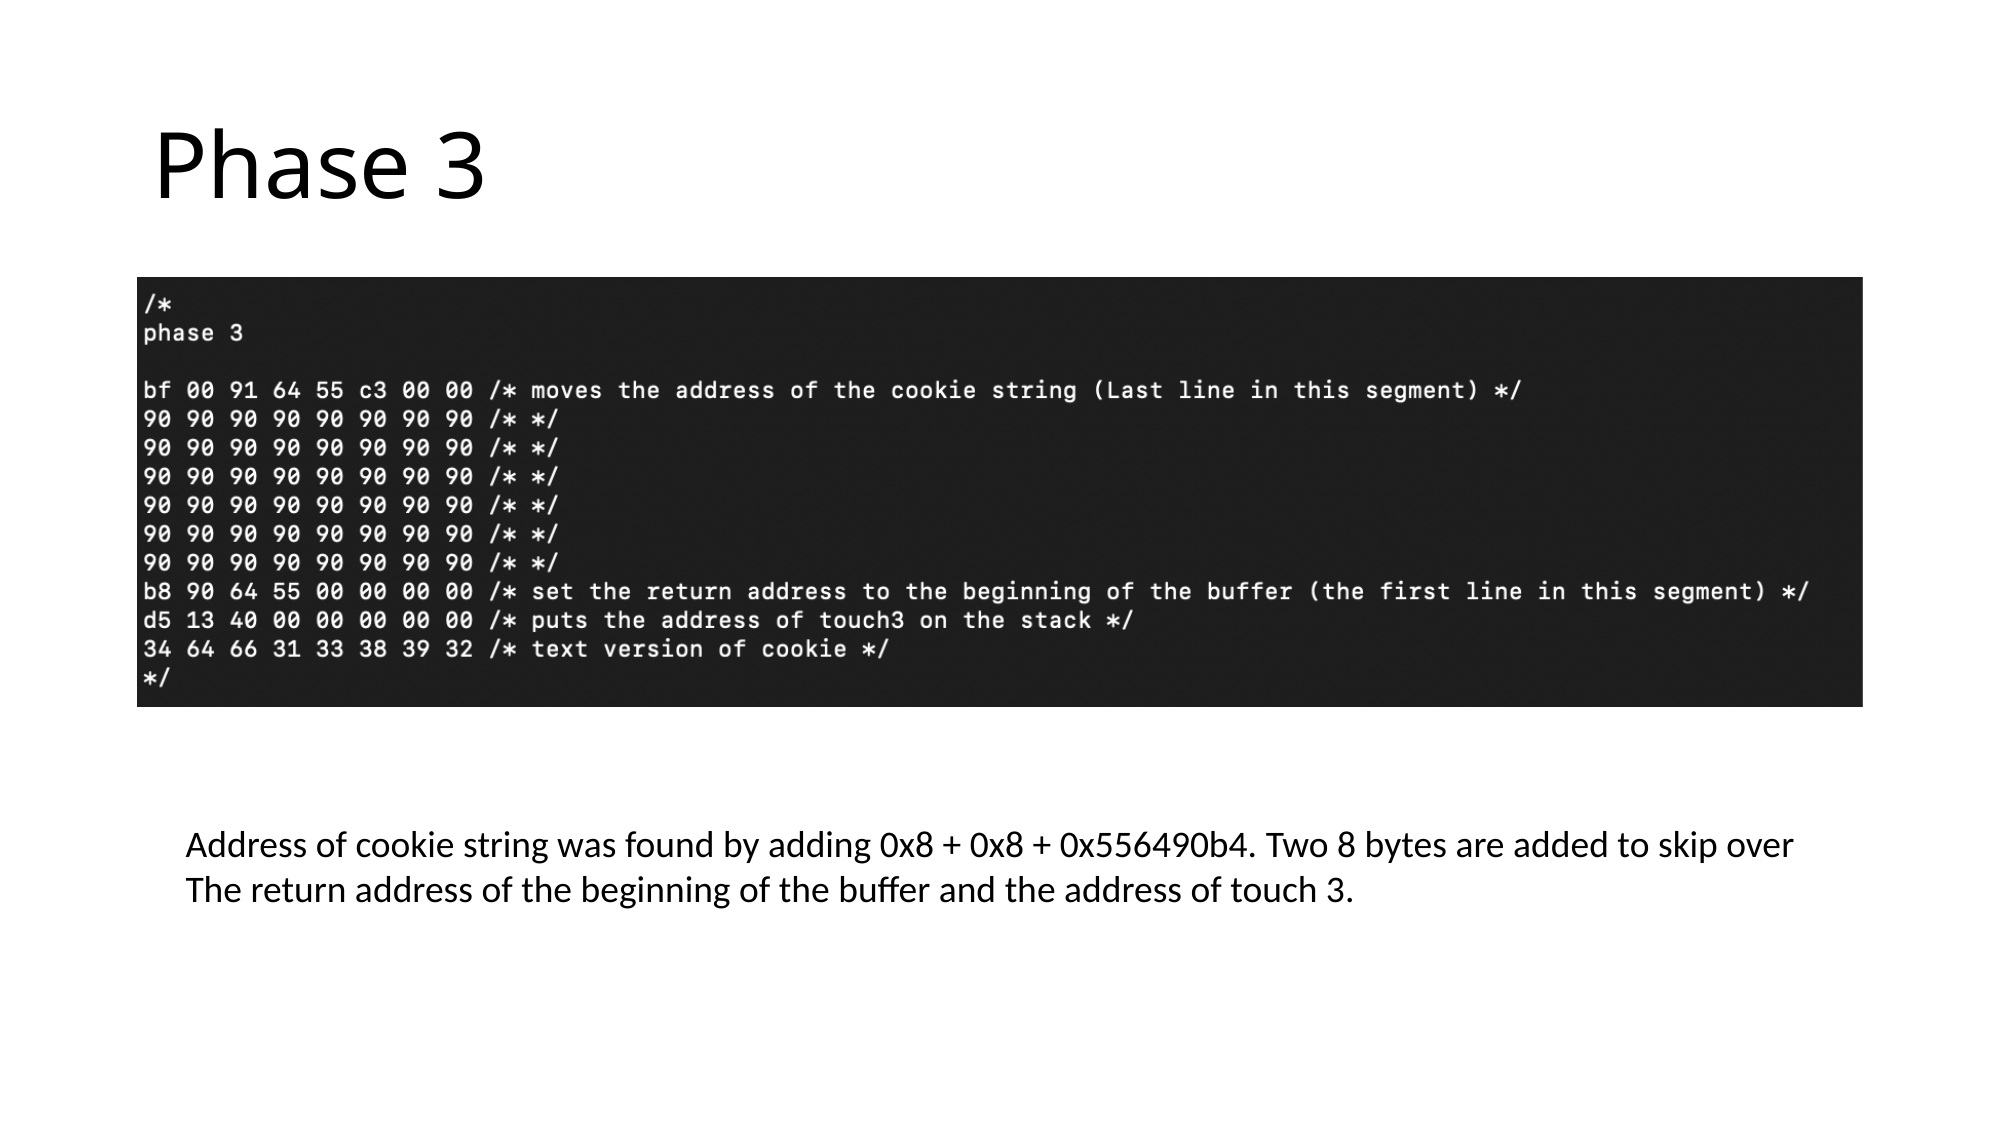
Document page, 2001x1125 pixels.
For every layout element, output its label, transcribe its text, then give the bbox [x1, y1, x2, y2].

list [137, 277, 1863, 707]
text_box Address of cookie string was found by adding 0x8 + 0x8 + 0x556490b4. Two 8 bytes are added to skip over The return address of the beginning of the buffer and the address of touch 3. [170, 812, 1811, 963]
title Phase 3 [137, 59, 1863, 277]
